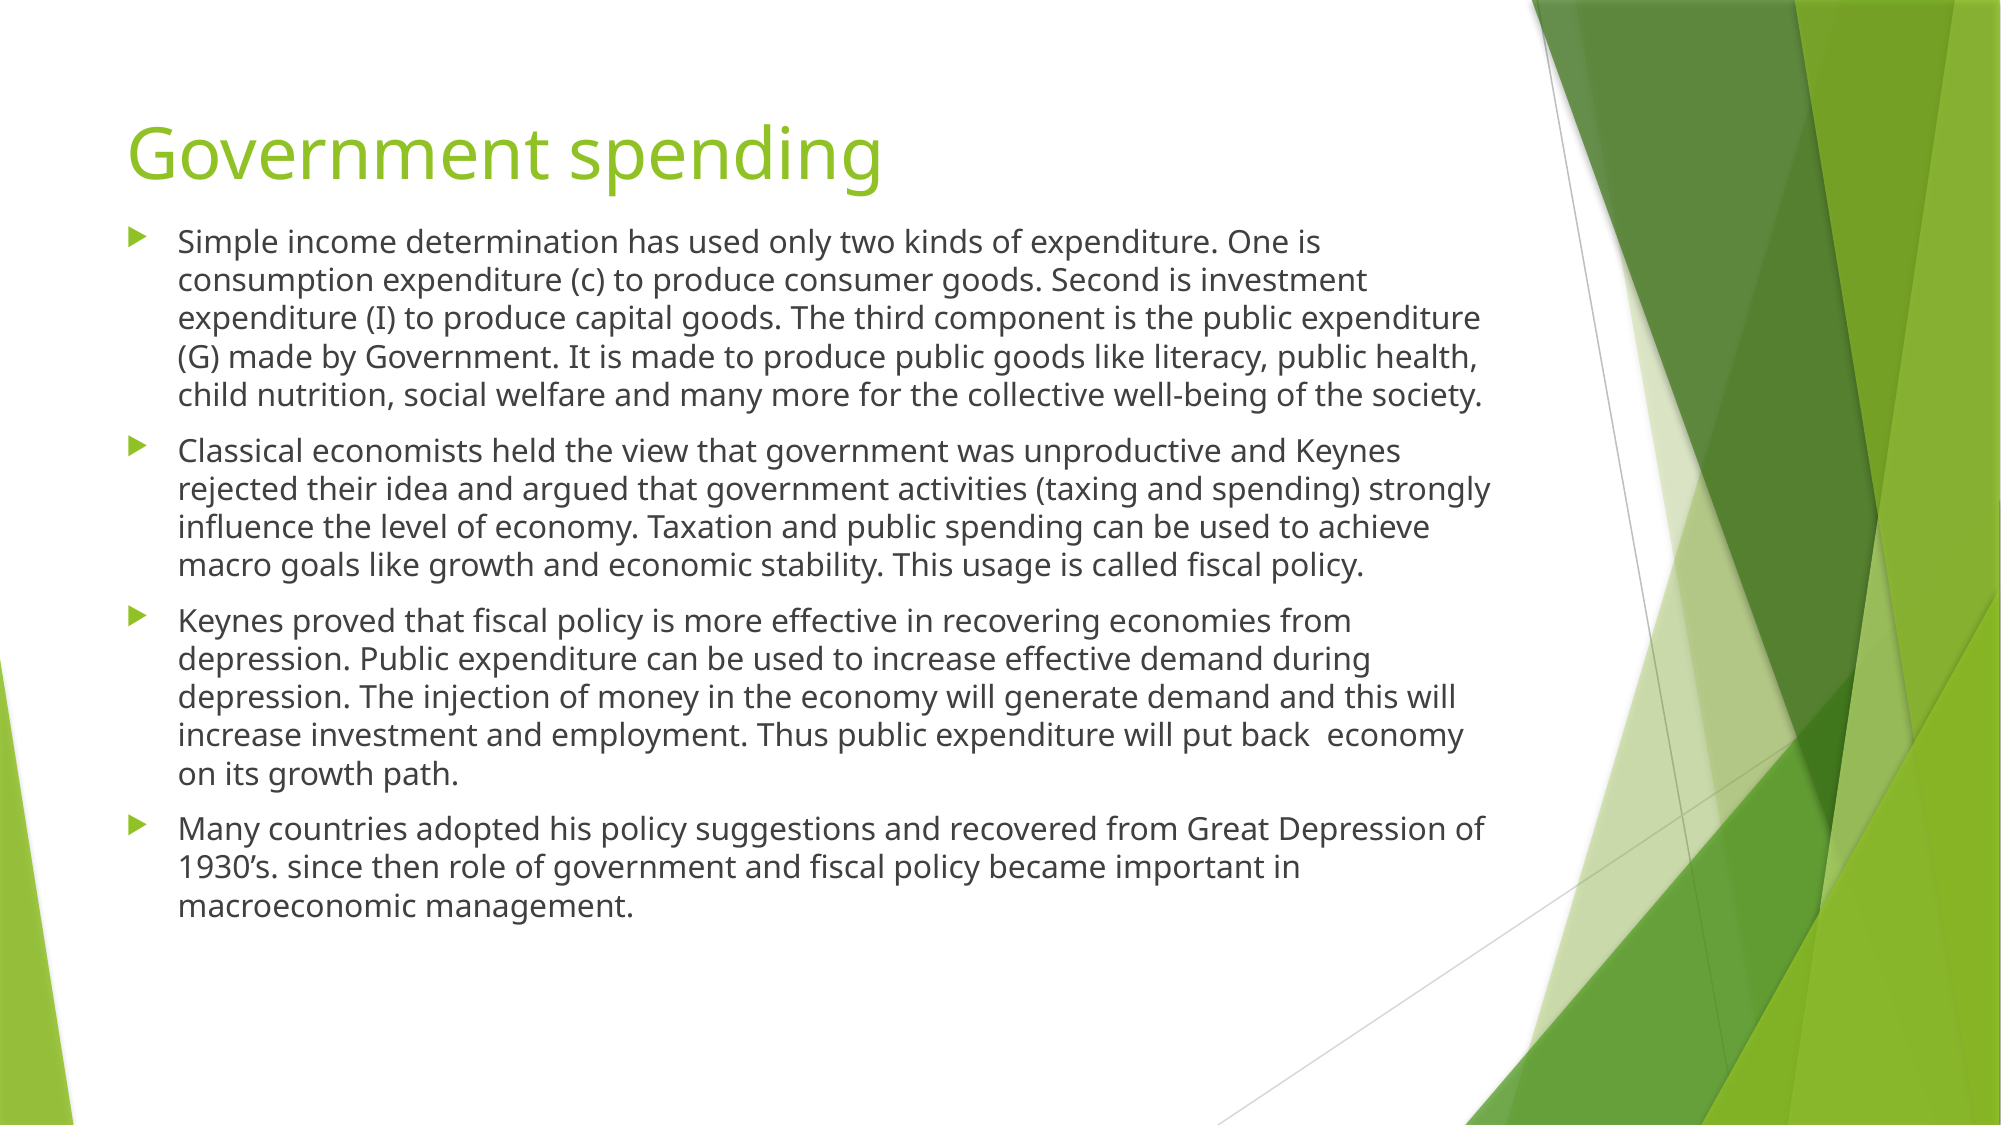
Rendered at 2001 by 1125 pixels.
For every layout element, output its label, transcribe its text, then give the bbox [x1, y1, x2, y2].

title Government spending [111, 99, 1522, 202]
list Simple income determination has used only two kinds of expenditure. One is consumption expenditure (c) to produce consumer goods. Second is investment expenditure (I) to produce capital goods. The third component is the public expenditure (G) made by Government. It is made to produce public goods like literacy, public health, child nutrition, social welfare and many more for the collective well-being of the society. Classical economists held the view that government was unproductive and Keynes rejected their idea and argued that government activities (taxing and spending) strongly influence the level of economy. Taxation and public spending can be used to achieve macro goals like growth and economic stability. This usage is called fiscal policy. Keynes proved that fiscal policy is more effective in recovering economies from depression. Public expenditure can be used to increase effective demand during depression. The injection of money in the economy will generate demand and this will increase investment and employment. Thus public expenditure will put back economy on its growth path. Many countries adopted his policy suggestions and recovered from Great Depression of 1930’s. since then role of government and fiscal policy became important in macroeconomic management. [111, 214, 1522, 992]
